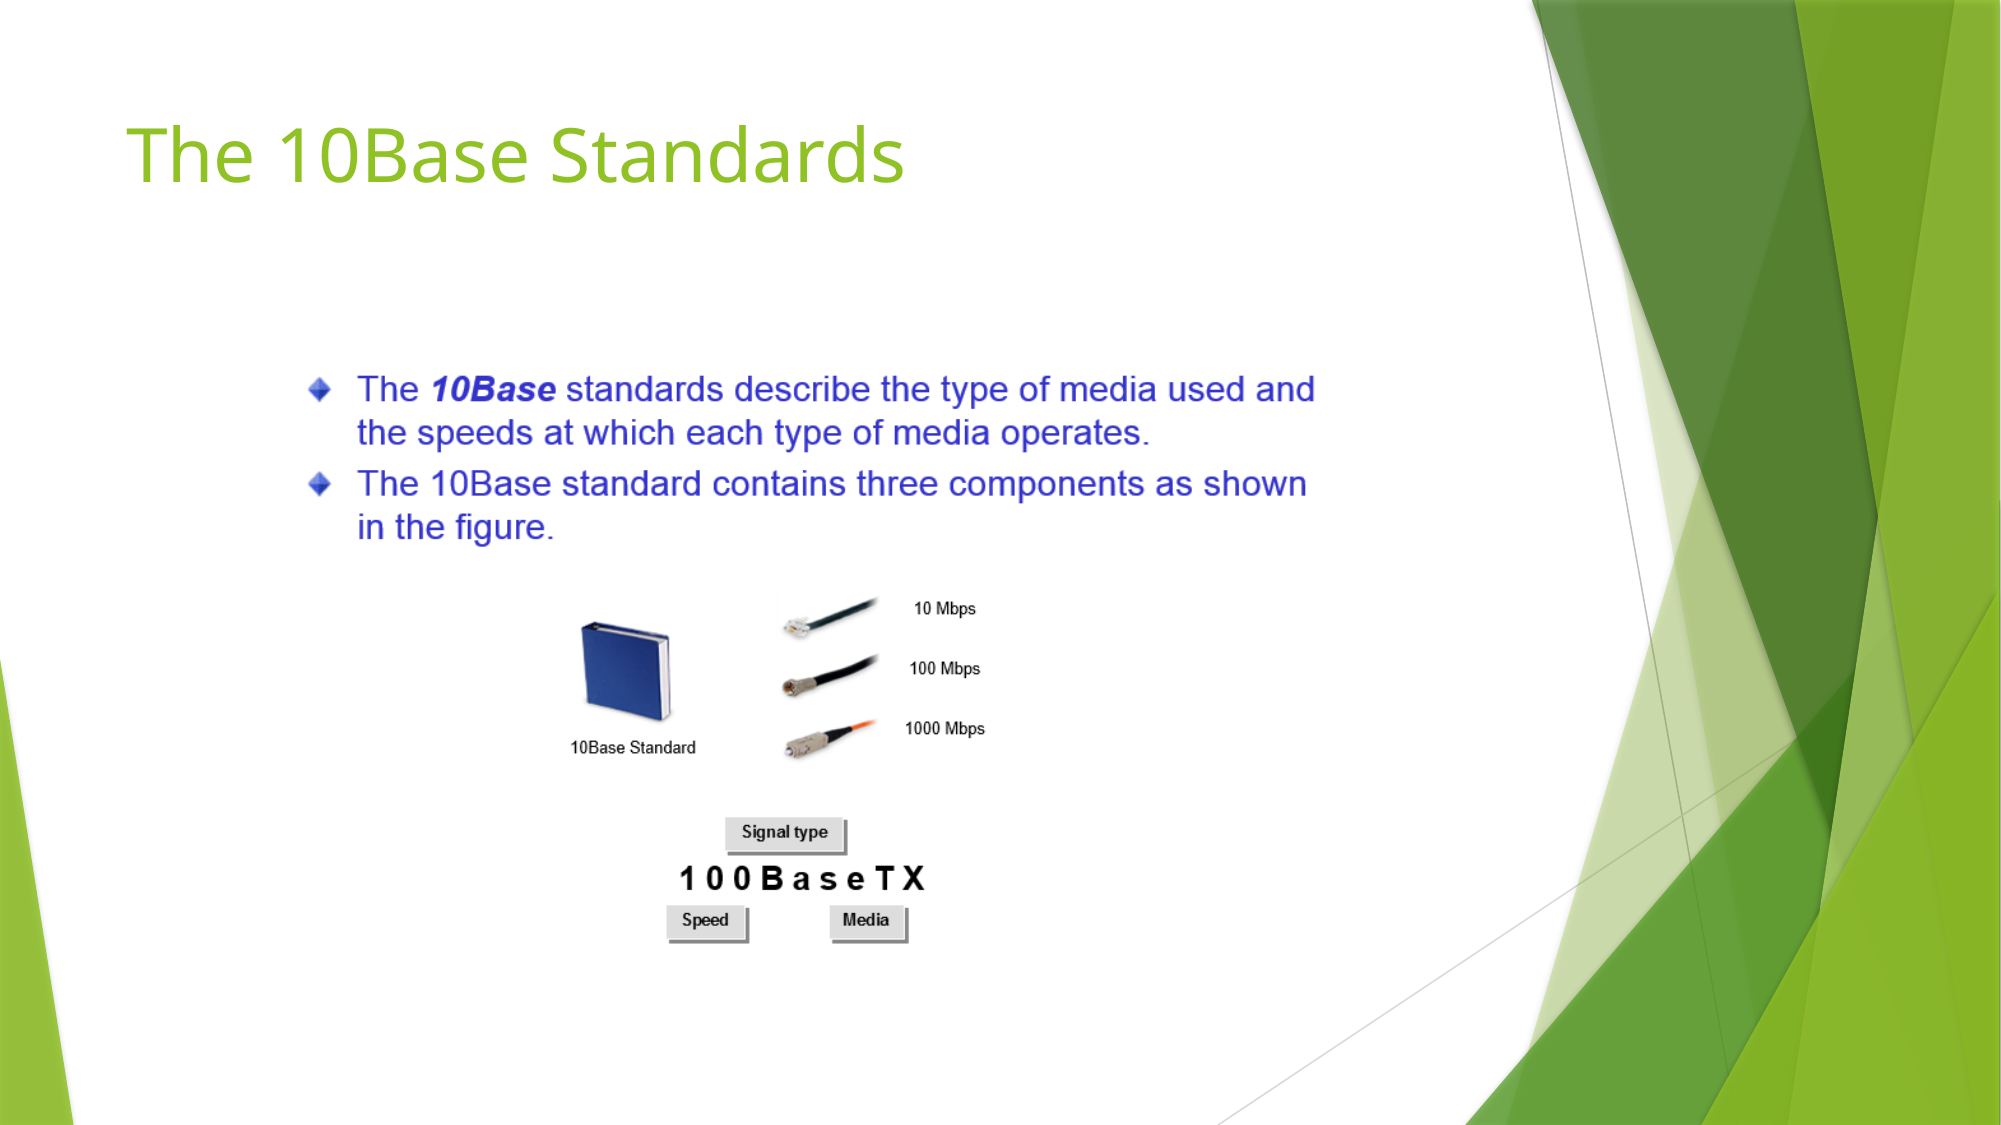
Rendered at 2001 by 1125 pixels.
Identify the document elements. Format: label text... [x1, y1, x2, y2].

title The 10Base Standards [111, 99, 1522, 317]
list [282, 358, 1350, 996]
